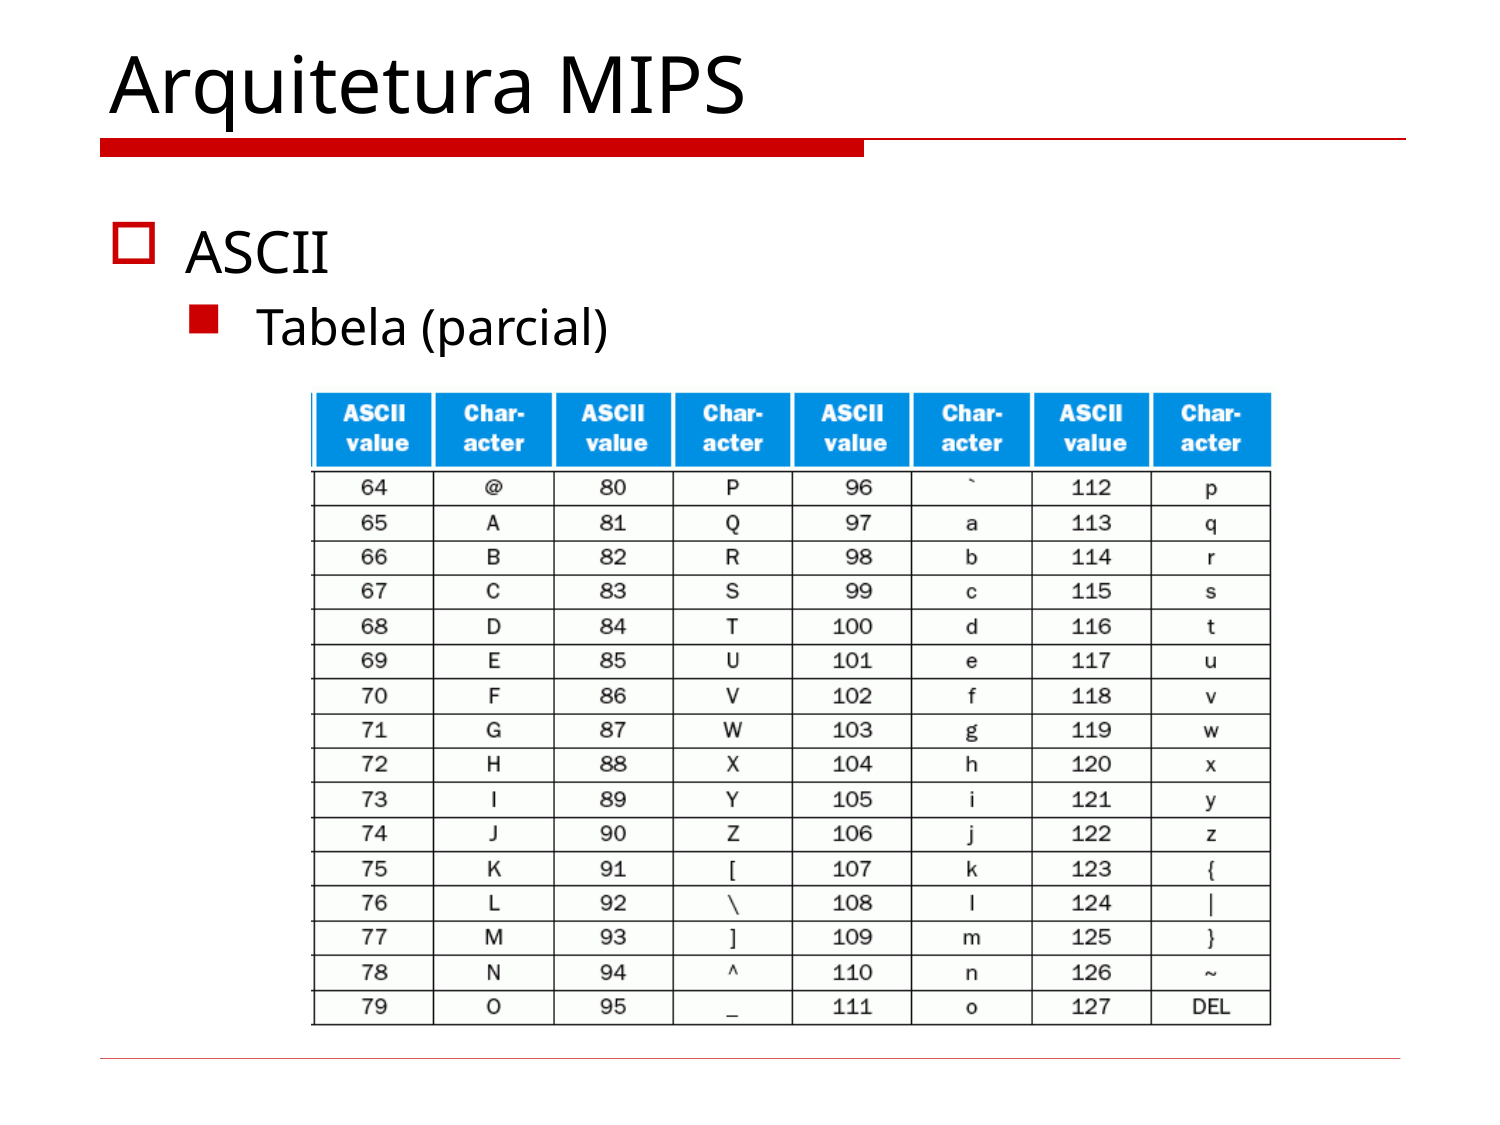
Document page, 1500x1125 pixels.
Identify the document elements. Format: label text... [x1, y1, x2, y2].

picture [311, 385, 1277, 1028]
title Arquitetura MIPS [93, 49, 1407, 138]
list ASCII Tabela (parcial) [92, 207, 1481, 377]
